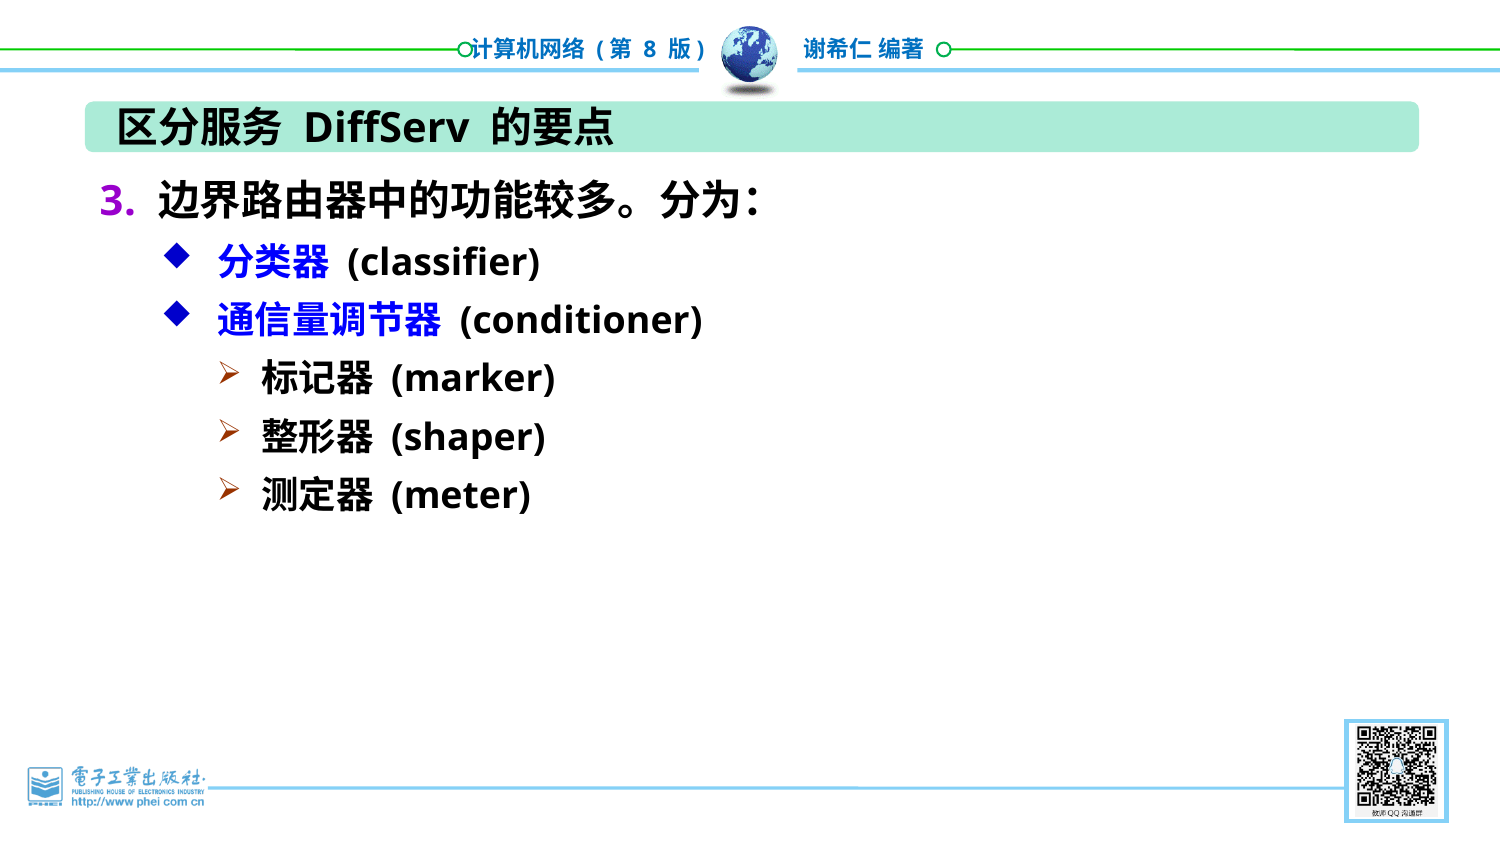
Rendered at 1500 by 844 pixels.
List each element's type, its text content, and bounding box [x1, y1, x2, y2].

picture [719, 24, 780, 100]
picture [1355, 724, 1438, 817]
text_box 区分服务 DiffServ 的要点 [101, 93, 631, 154]
picture [23, 764, 208, 809]
text_box [631, 101, 1420, 153]
text_box 边界路由器中的功能较多。分为： 分类器 (classifier) 通信量调节器 (conditioner) 标记器 (marker) 整形器 (shaper) 测定器 (meter) [84, 154, 1420, 524]
text_box [84, 101, 101, 153]
